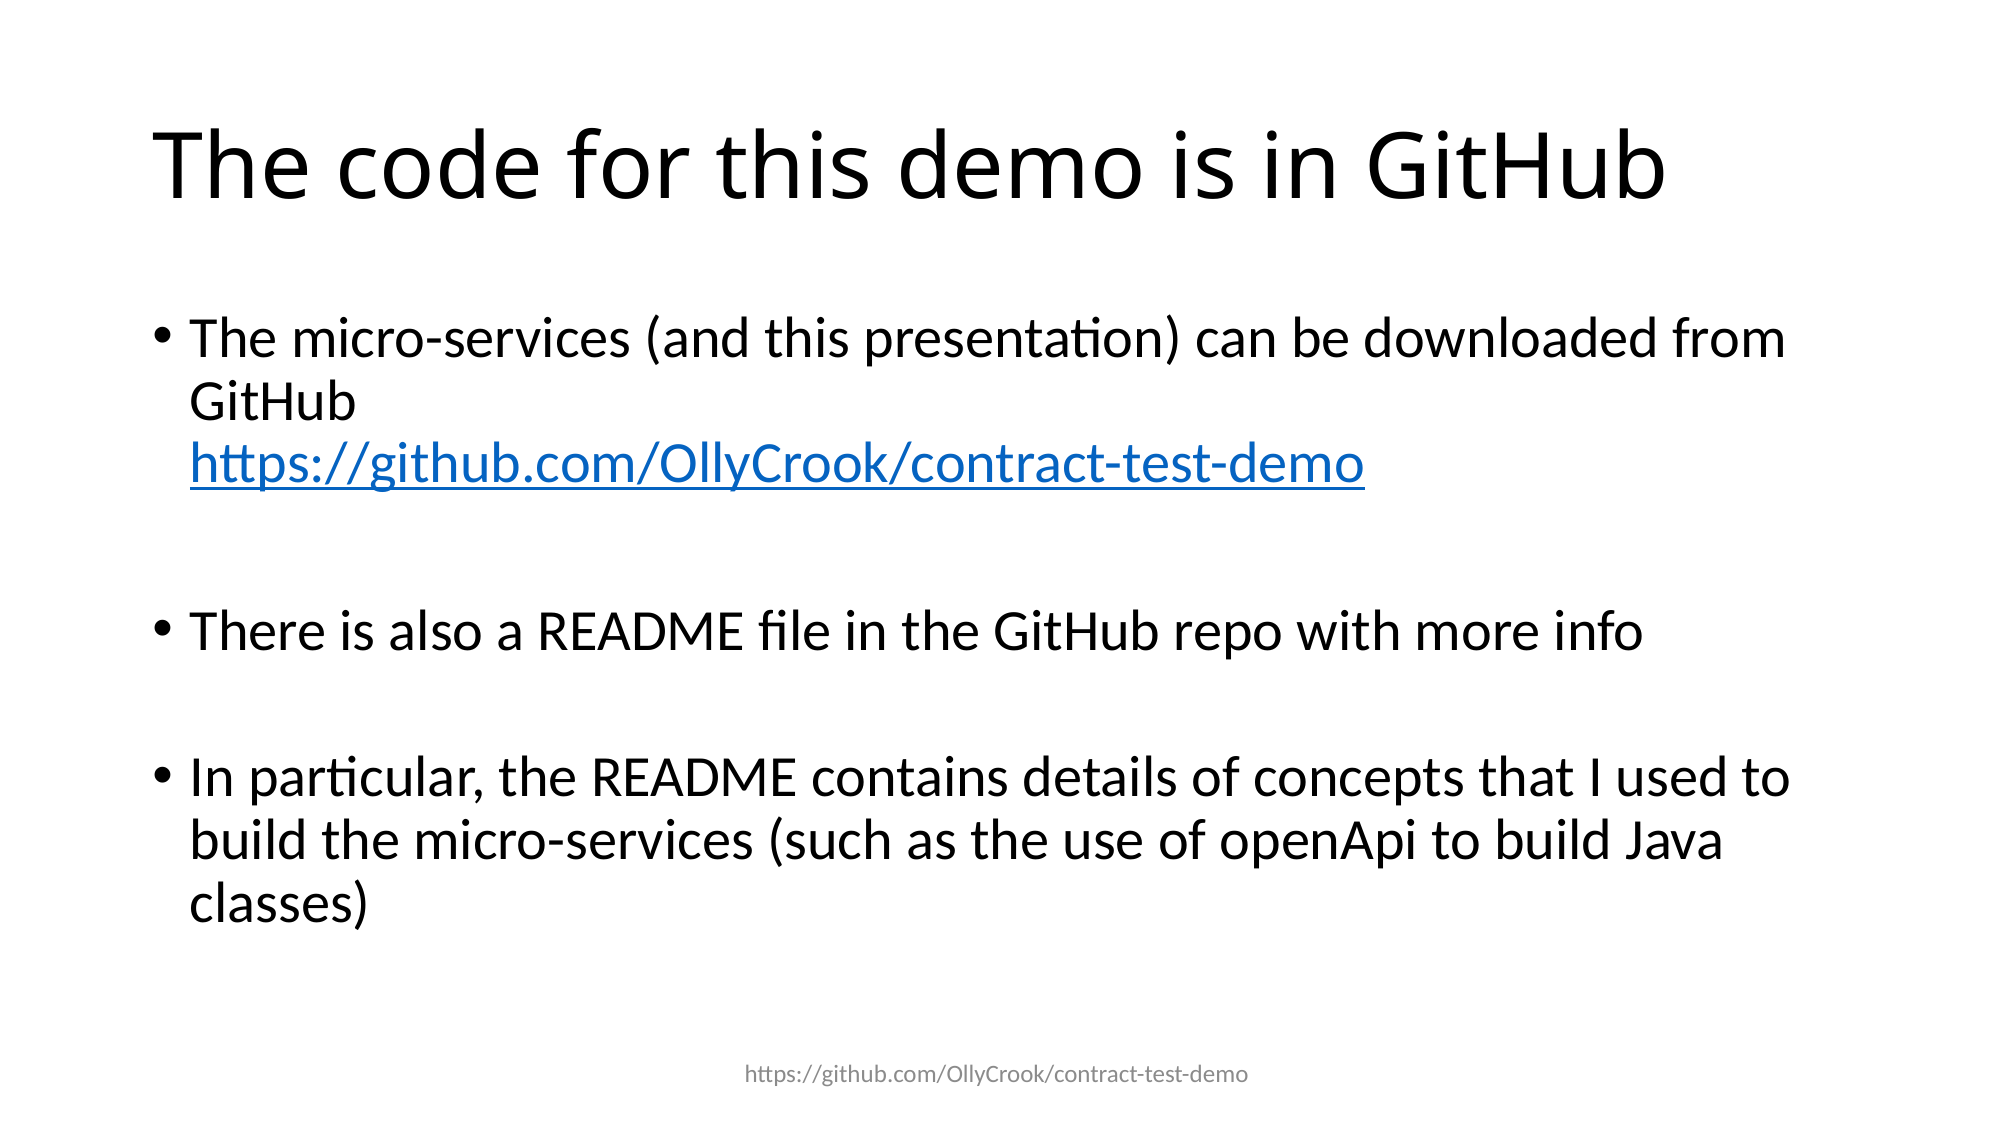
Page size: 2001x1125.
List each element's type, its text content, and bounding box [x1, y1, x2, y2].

list The micro-services (and this presentation) can be downloaded from GitHub https://github.com/OllyCrook/contract-test-demo There is also a README file in the GitHub repo with more info In particular, the README contains details of concepts that I used to build the micro-services (such as the use of openApi to build Java classes) [137, 299, 1863, 1014]
footer https://github.com/OllyCrook/contract-test-demo [662, 1042, 1338, 1103]
title The code for this demo is in GitHub [137, 59, 1863, 278]
